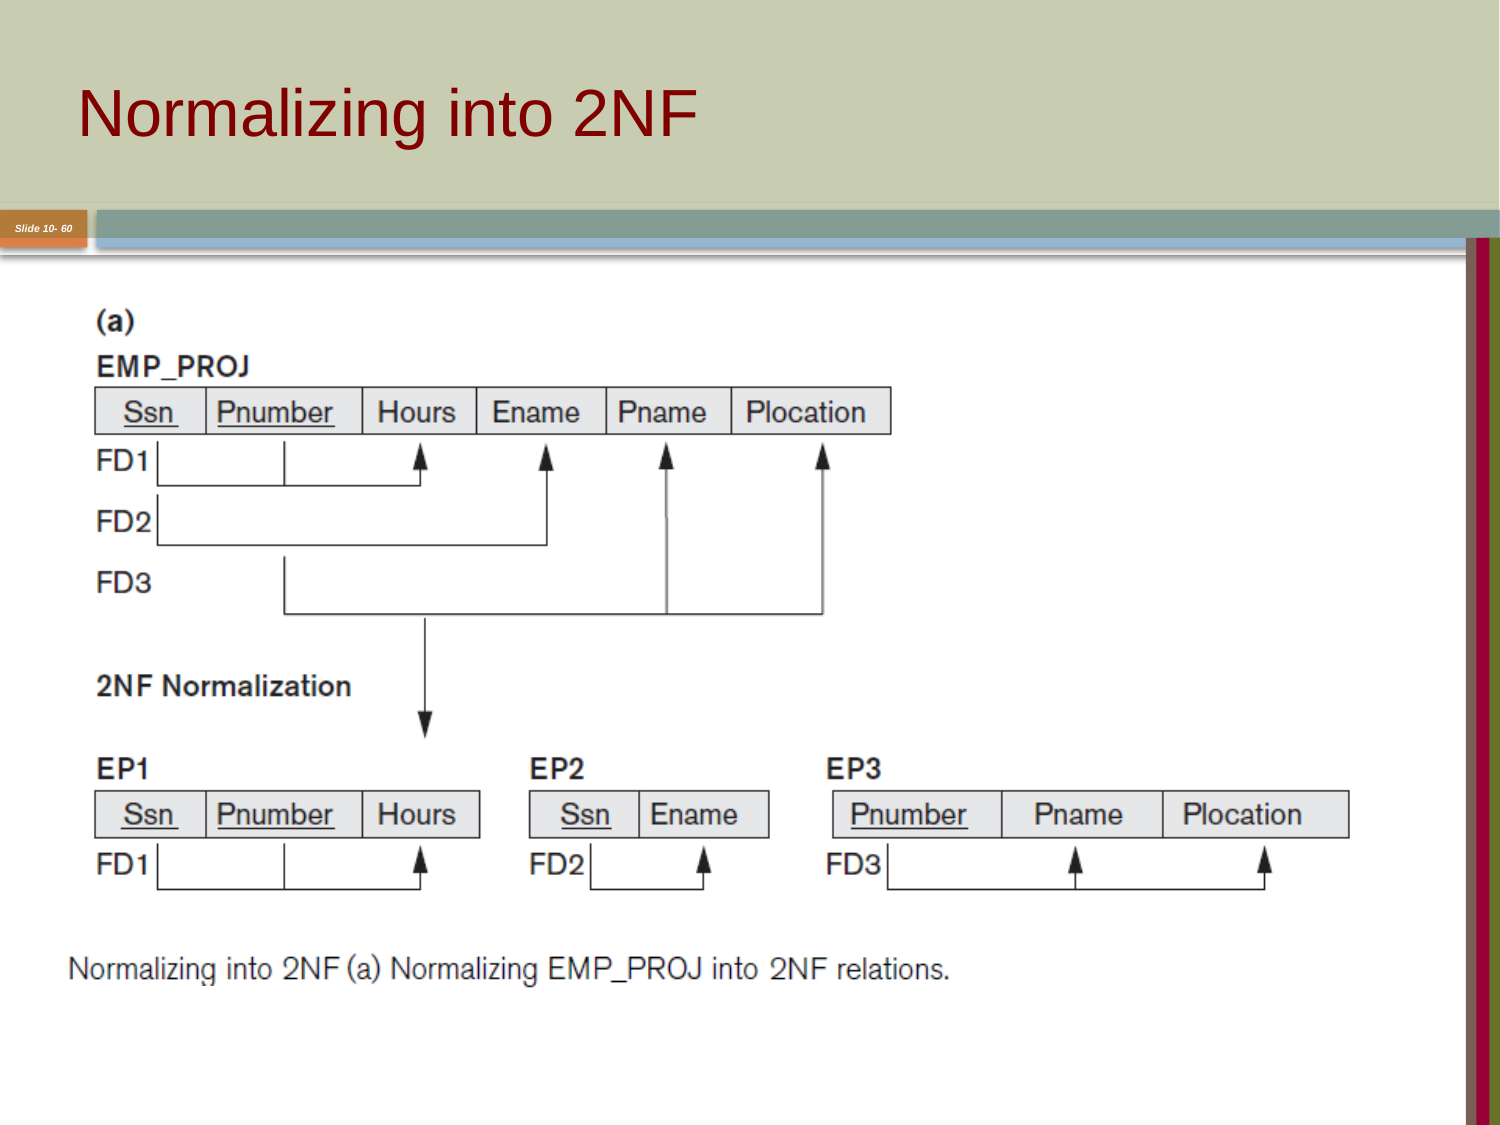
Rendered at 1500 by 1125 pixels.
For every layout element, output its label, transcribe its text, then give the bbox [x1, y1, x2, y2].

text_box Normalizing into 2NF [62, 62, 1375, 158]
slide_number Slide 10- 60 [0, 208, 88, 249]
picture [32, 274, 1376, 990]
